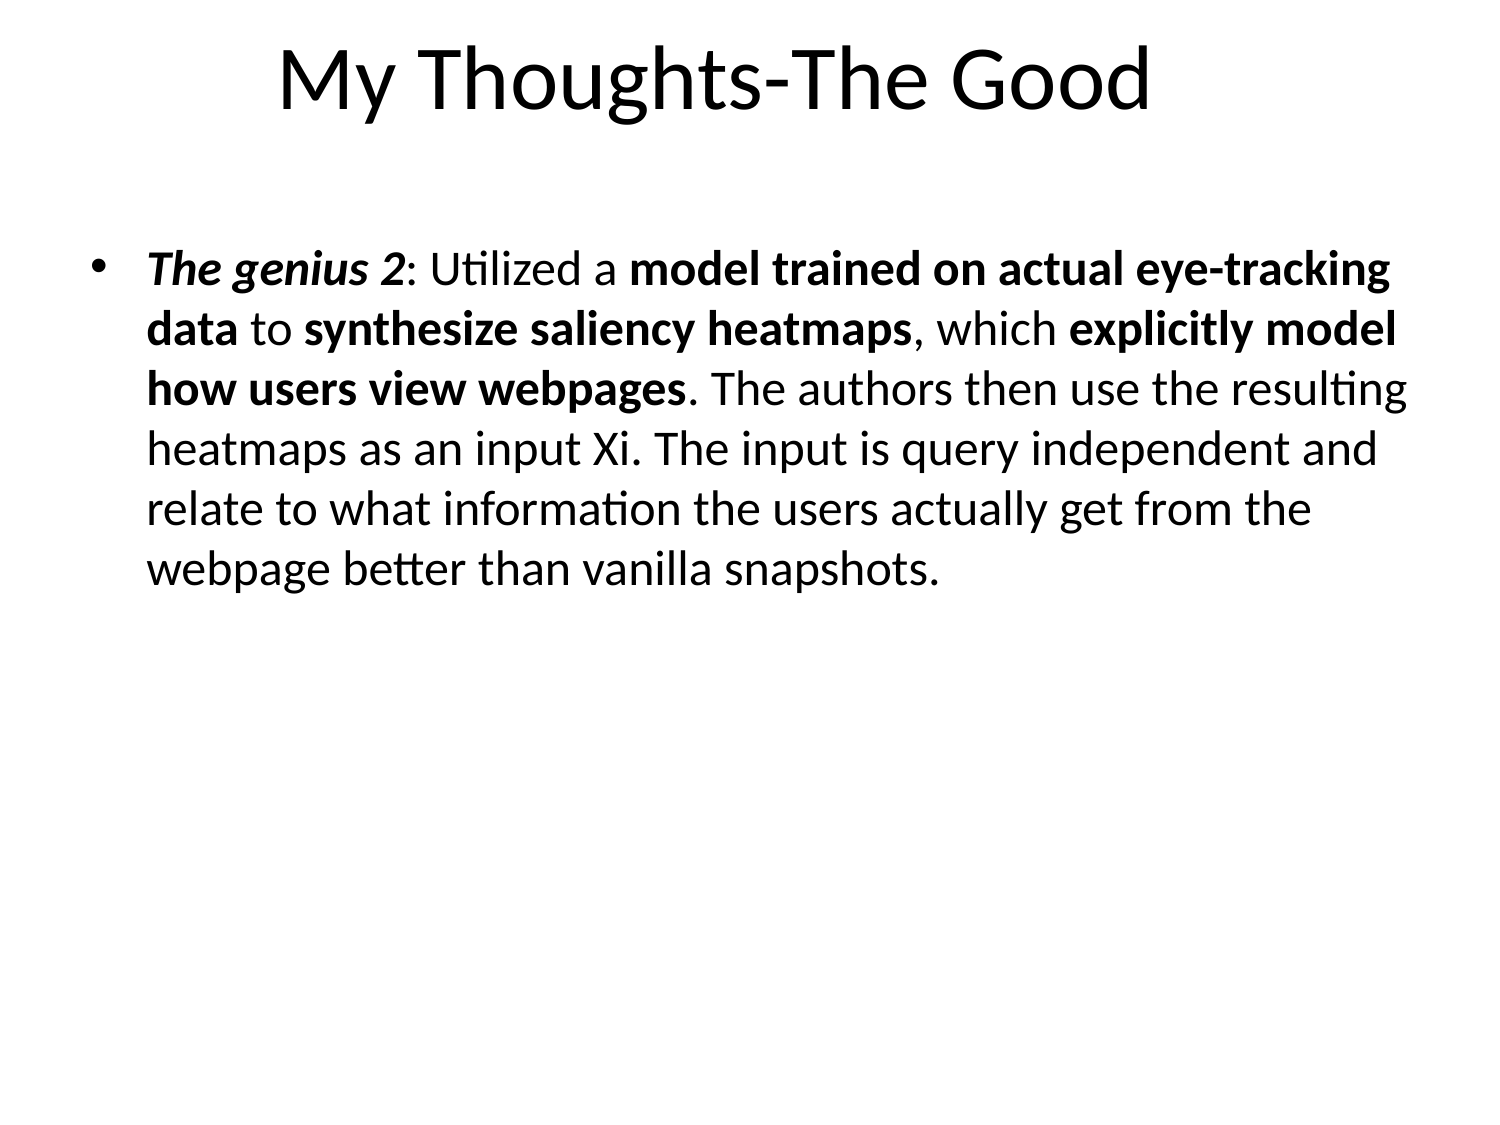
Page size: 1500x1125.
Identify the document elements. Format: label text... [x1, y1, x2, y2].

title My Thoughts-The Good [75, 0, 1378, 145]
list The genius 2: Utilized a model trained on actual eye-tracking data to synthesize saliency heatmaps, which explicitly model how users view webpages. The authors then use the resulting heatmaps as an input Xi. The input is query independent and relate to what information the users actually get from the webpage better than vanilla snapshots. [75, 228, 1425, 1125]
